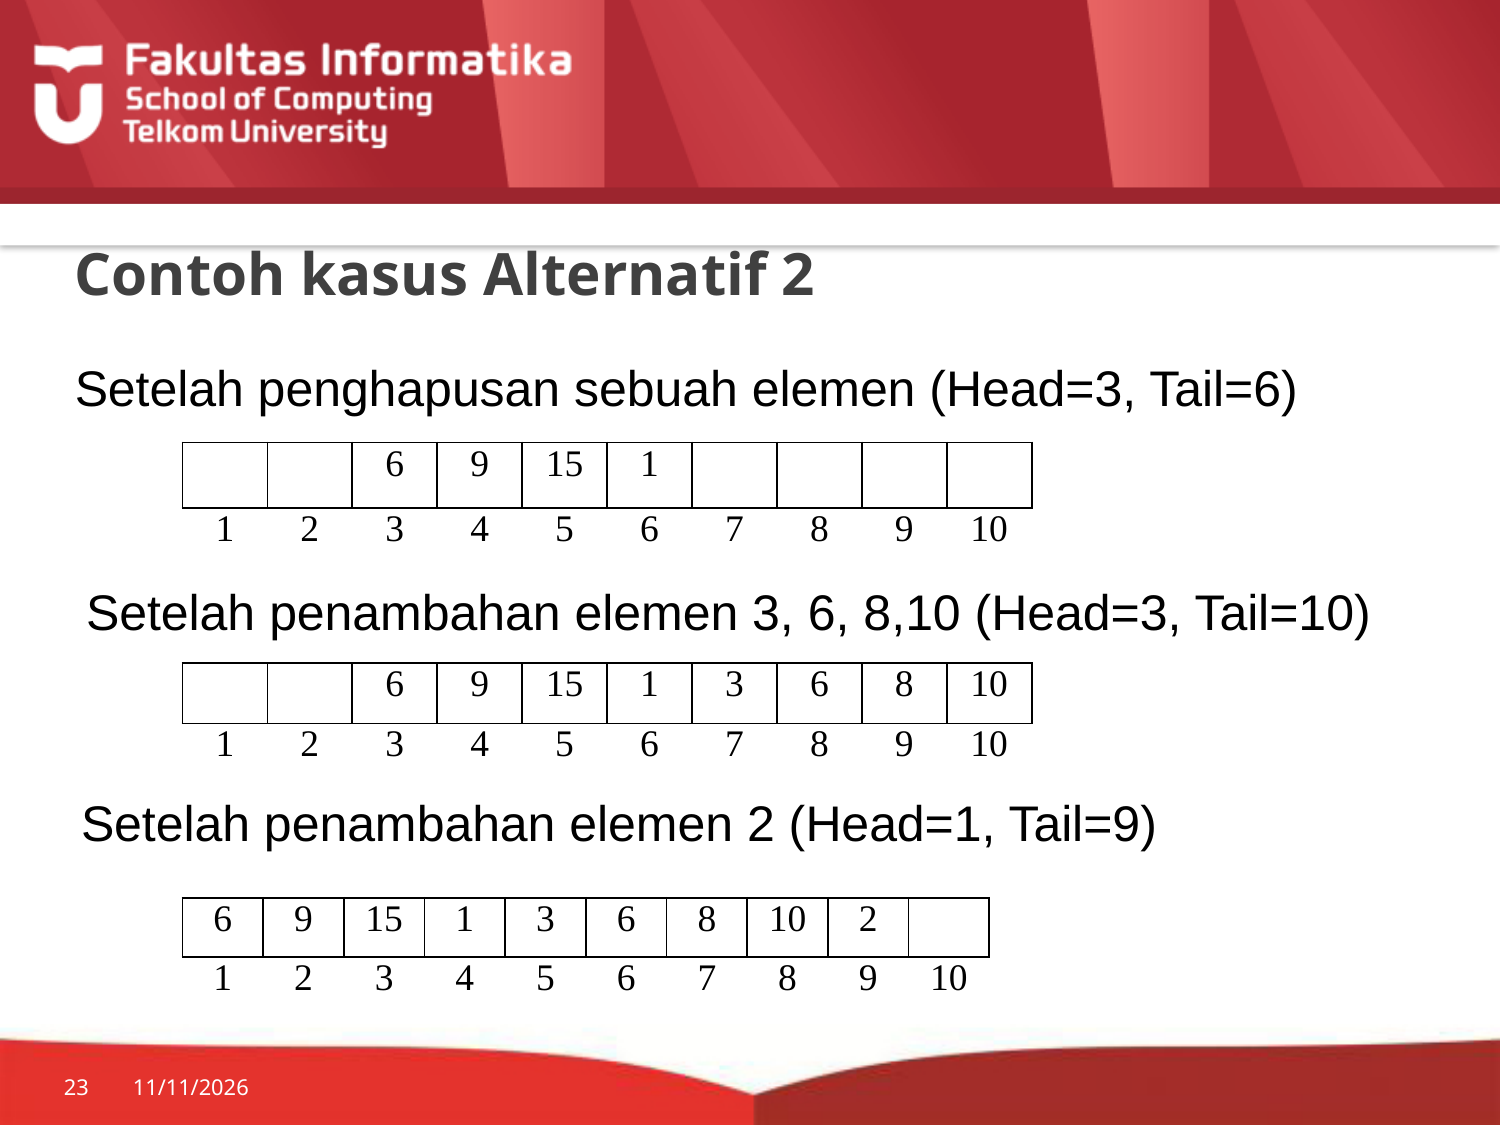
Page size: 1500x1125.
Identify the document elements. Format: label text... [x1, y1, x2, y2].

slide_number 23 [63, 1058, 123, 1119]
table_header 15 [523, 443, 606, 507]
table_header 15 [523, 664, 606, 723]
table_header [268, 664, 351, 723]
table_cell 3 [352, 509, 437, 573]
table_header 9 [438, 443, 521, 507]
table_header 9 [438, 664, 521, 723]
table_cell 1 [182, 958, 263, 1016]
table_cell 8 [747, 958, 828, 1016]
table_cell 2 [267, 724, 352, 783]
table_header 2 [829, 899, 908, 956]
table_cell 5 [522, 724, 607, 783]
table_header 8 [667, 899, 746, 956]
table_cell 9 [862, 509, 947, 573]
title Contoh kasus Alternatif 2 [59, 219, 1426, 325]
picture [0, 1024, 1500, 1125]
table_header 1 [425, 899, 504, 956]
table_cell 6 [607, 724, 692, 783]
table_cell 1 [182, 724, 267, 783]
picture [0, 0, 1500, 203]
table_header [183, 664, 267, 723]
table_header 10 [948, 664, 1031, 723]
table_header 1 [608, 664, 691, 723]
table_cell 4 [437, 509, 522, 573]
table_cell 4 [424, 958, 505, 1016]
text_box Setelah penambahan elemen 3, 6, 8,10 (Head=3, Tail=10) [70, 573, 1387, 649]
table_header [948, 443, 1031, 507]
table_cell 8 [777, 509, 862, 573]
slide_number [132, 1058, 403, 1119]
table_header [909, 899, 988, 956]
table_cell 1 [182, 509, 267, 573]
table_cell 7 [692, 509, 777, 573]
table_header 3 [693, 664, 776, 723]
table_header 9 [264, 899, 343, 956]
table_cell 7 [692, 724, 777, 783]
table_cell 10 [947, 509, 1032, 573]
table_header [778, 443, 861, 507]
table_cell 2 [267, 509, 352, 573]
table_header [693, 443, 776, 507]
table_header 1 [608, 443, 691, 507]
table_header 6 [183, 899, 262, 956]
table_header [268, 443, 351, 507]
table_header 10 [748, 899, 827, 956]
table_header 6 [587, 899, 666, 956]
table_header 3 [506, 899, 585, 956]
table_cell 3 [352, 724, 437, 783]
table_cell 6 [586, 958, 666, 1016]
table_cell 7 [666, 958, 747, 1016]
table_header 6 [778, 664, 861, 723]
table_cell 10 [909, 958, 989, 1016]
table_cell 9 [828, 958, 909, 1016]
table_header 6 [353, 443, 436, 507]
table_cell 9 [862, 724, 947, 783]
text_box Setelah penambahan elemen 2 (Head=1, Tail=9) [66, 783, 1174, 859]
table_cell 5 [522, 509, 607, 573]
table_cell 8 [777, 724, 862, 783]
table_cell 6 [607, 509, 692, 573]
table_header [183, 443, 267, 507]
table_cell 4 [437, 724, 522, 783]
table_header 6 [353, 664, 436, 723]
table_header 15 [345, 899, 424, 956]
table_cell 5 [505, 958, 586, 1016]
table_header [863, 443, 946, 507]
table_cell 3 [344, 958, 424, 1016]
table_cell 2 [263, 958, 344, 1016]
table_cell 10 [947, 724, 1032, 783]
table_header 8 [863, 664, 946, 723]
text_box Setelah penghapusan sebuah elemen (Head=3, Tail=6) [59, 349, 1426, 425]
